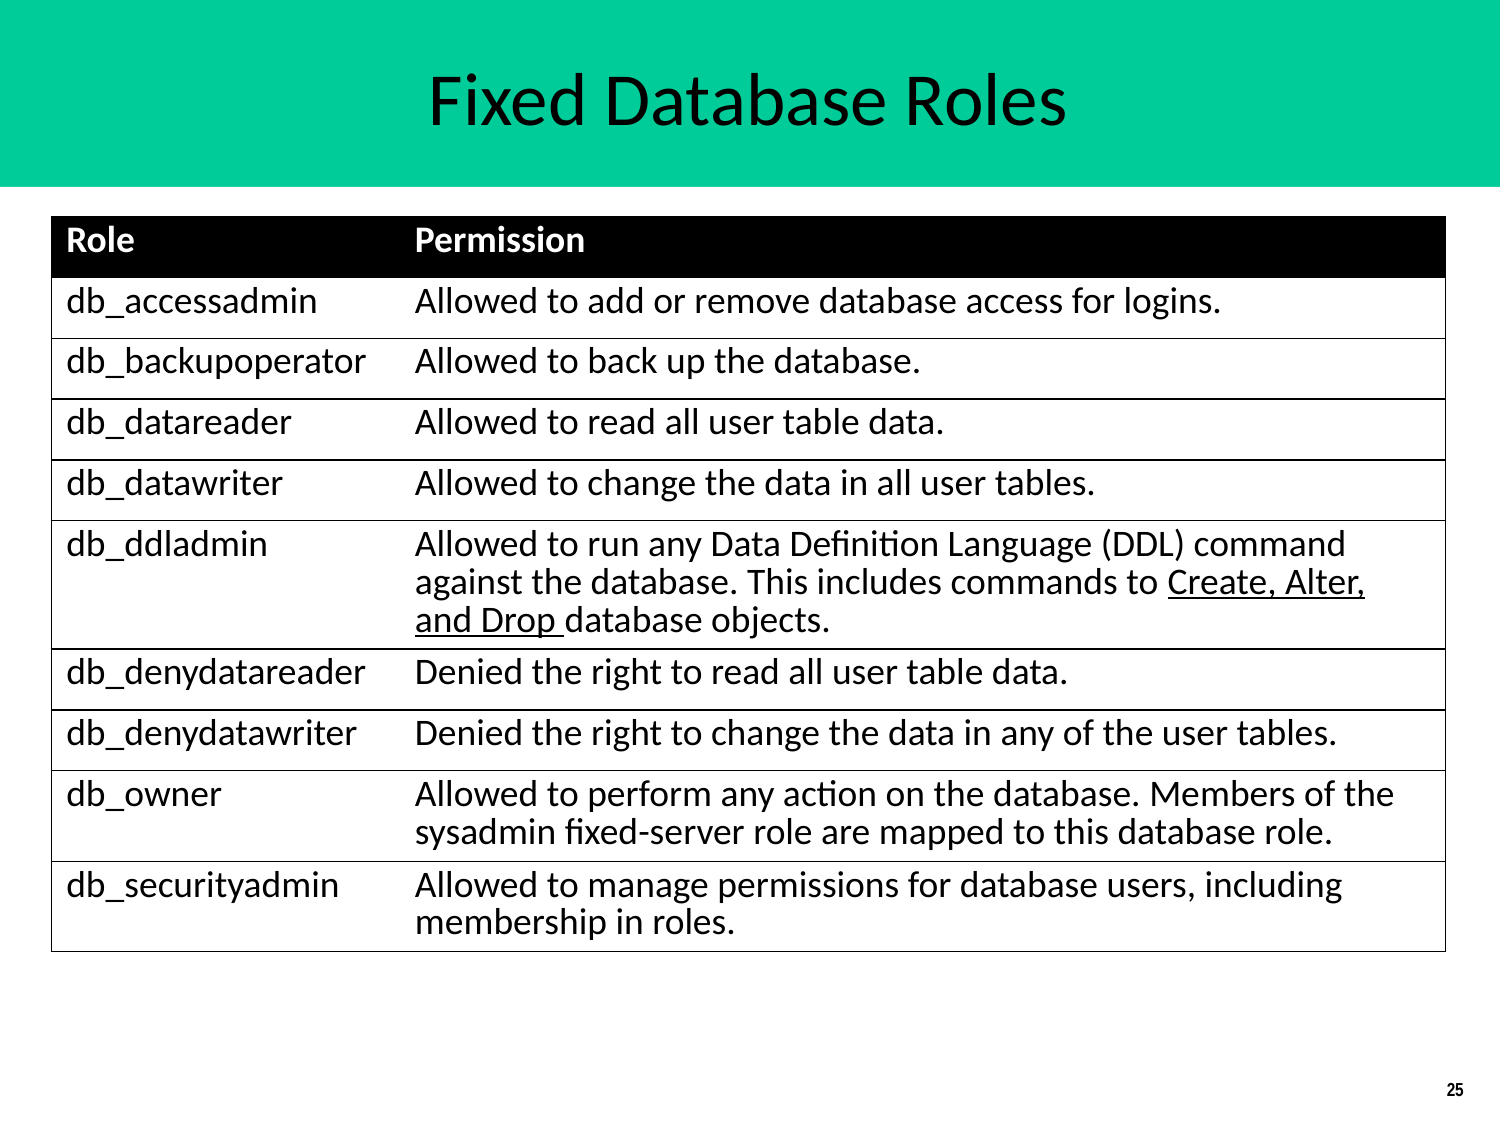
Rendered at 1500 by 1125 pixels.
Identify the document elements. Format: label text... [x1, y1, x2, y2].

table_cell Allowed to run any Data Definition Language (DDL) command against the database. This includes commands to Create, Alter, and Drop database objects. [400, 521, 1445, 648]
table_cell Allowed to change the data in all user tables. [400, 461, 1445, 520]
table_cell db_denydatawriter [52, 711, 400, 770]
table_header Role [52, 217, 400, 277]
table_cell Denied the right to change the data in any of the user tables. [400, 711, 1445, 770]
title Fixed Database Roles [51, 8, 1446, 184]
table_cell db_datareader [52, 400, 400, 459]
table_cell Allowed to manage permissions for database users, including membership in roles. [400, 862, 1445, 951]
table_cell db_securityadmin [52, 862, 400, 951]
table_cell Allowed to read all user table data. [400, 400, 1445, 459]
table_cell db_accessadmin [52, 278, 400, 338]
table_cell db_ddladmin [52, 521, 400, 648]
table_cell Allowed to back up the database. [400, 339, 1445, 398]
table_cell db_datawriter [52, 461, 400, 520]
table_cell Allowed to perform any action on the database. Members of the sysadmin fixed-server role are mapped to this database role. [400, 771, 1445, 861]
table_cell db_backupoperator [52, 339, 400, 398]
table_cell db_denydatareader [52, 650, 400, 709]
table_cell Denied the right to read all user table data. [400, 650, 1445, 709]
table_header Permission [400, 217, 1445, 277]
table_cell db_owner [52, 771, 400, 861]
table_cell Allowed to add or remove database access for logins. [400, 278, 1445, 338]
